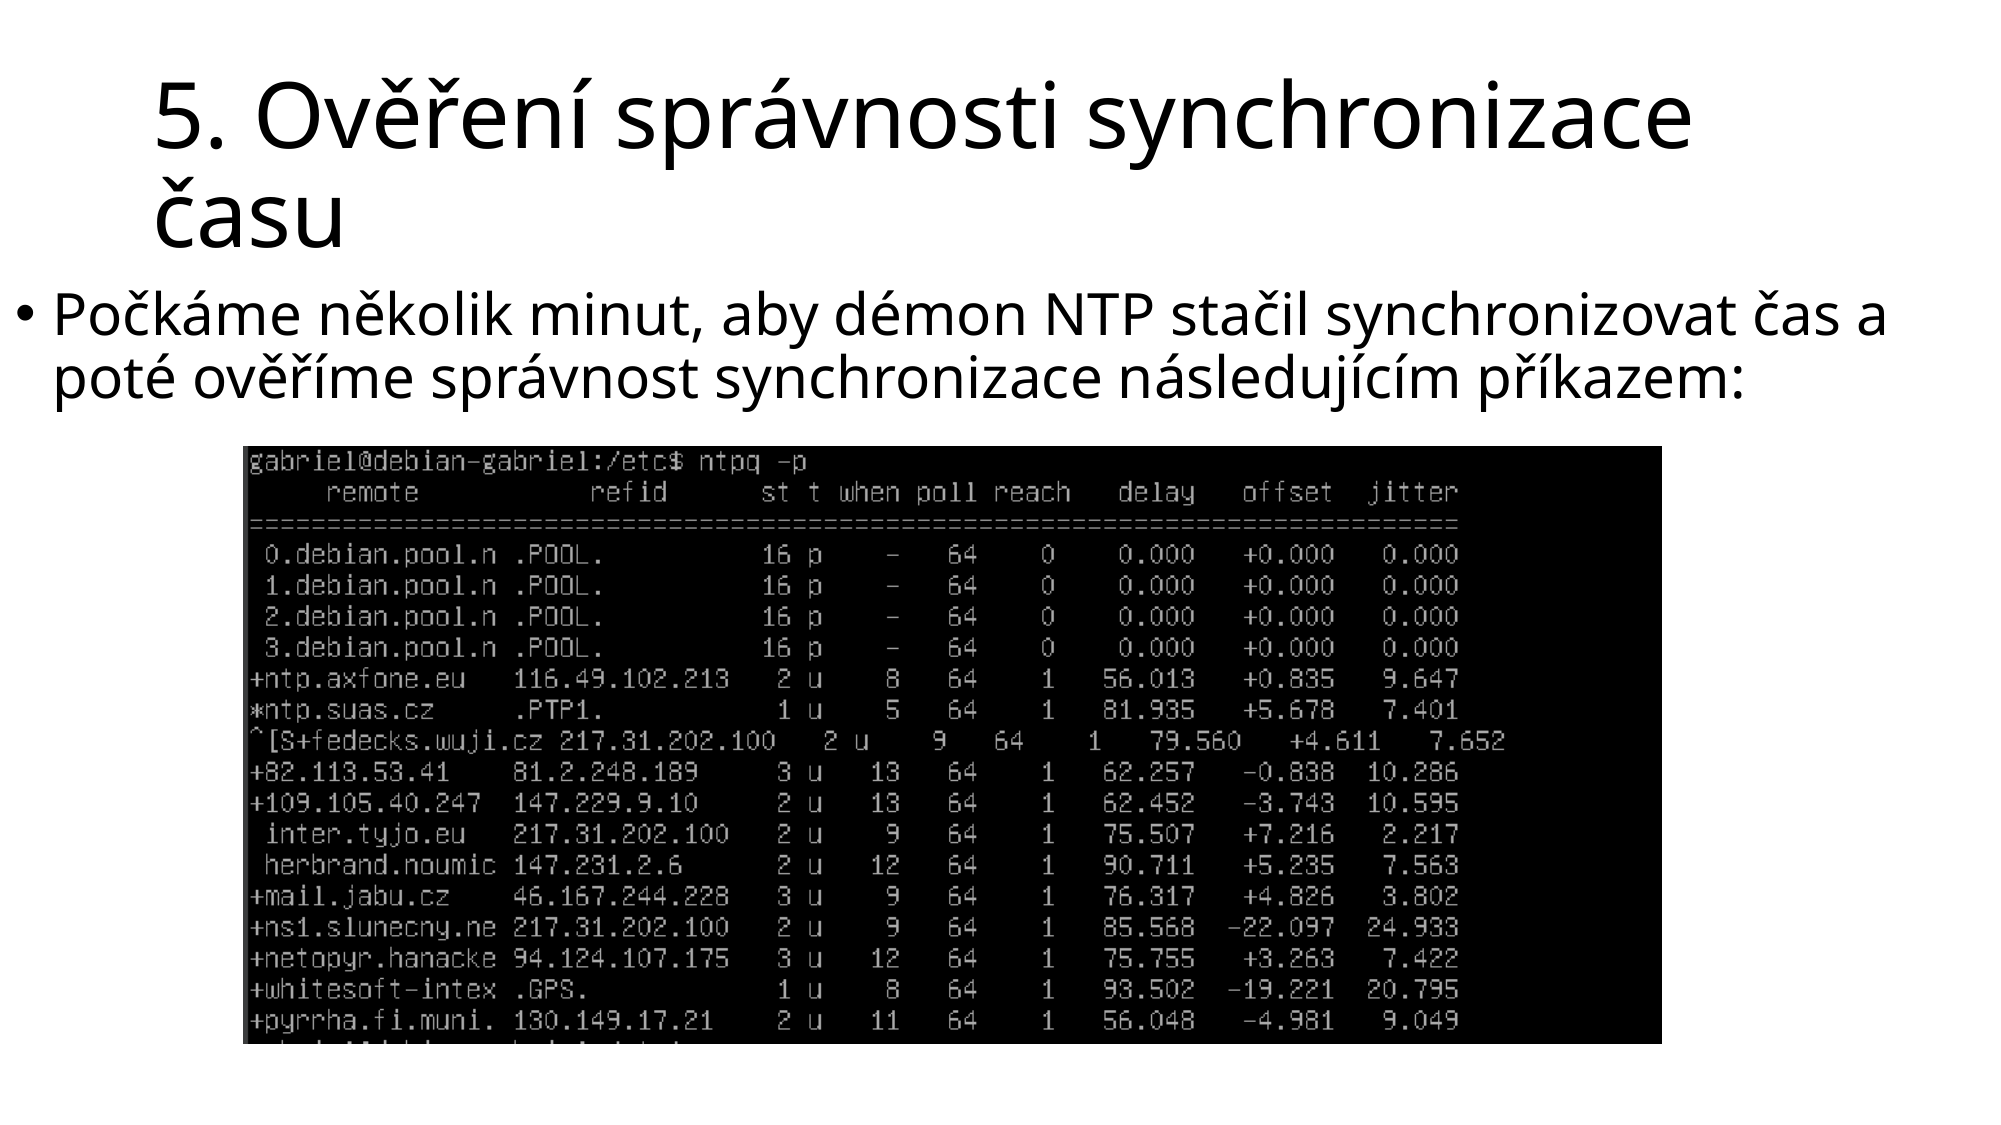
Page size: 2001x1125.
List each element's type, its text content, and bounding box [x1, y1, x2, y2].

picture [243, 446, 1662, 1044]
title 5. Ověření správnosti synchronizace času [137, 59, 1863, 277]
list Počkáme několik minut, aby démon NTP stačil synchronizovat čas a poté ověříme správnost synchronizace následujícím příkazem: [0, 277, 2000, 970]
